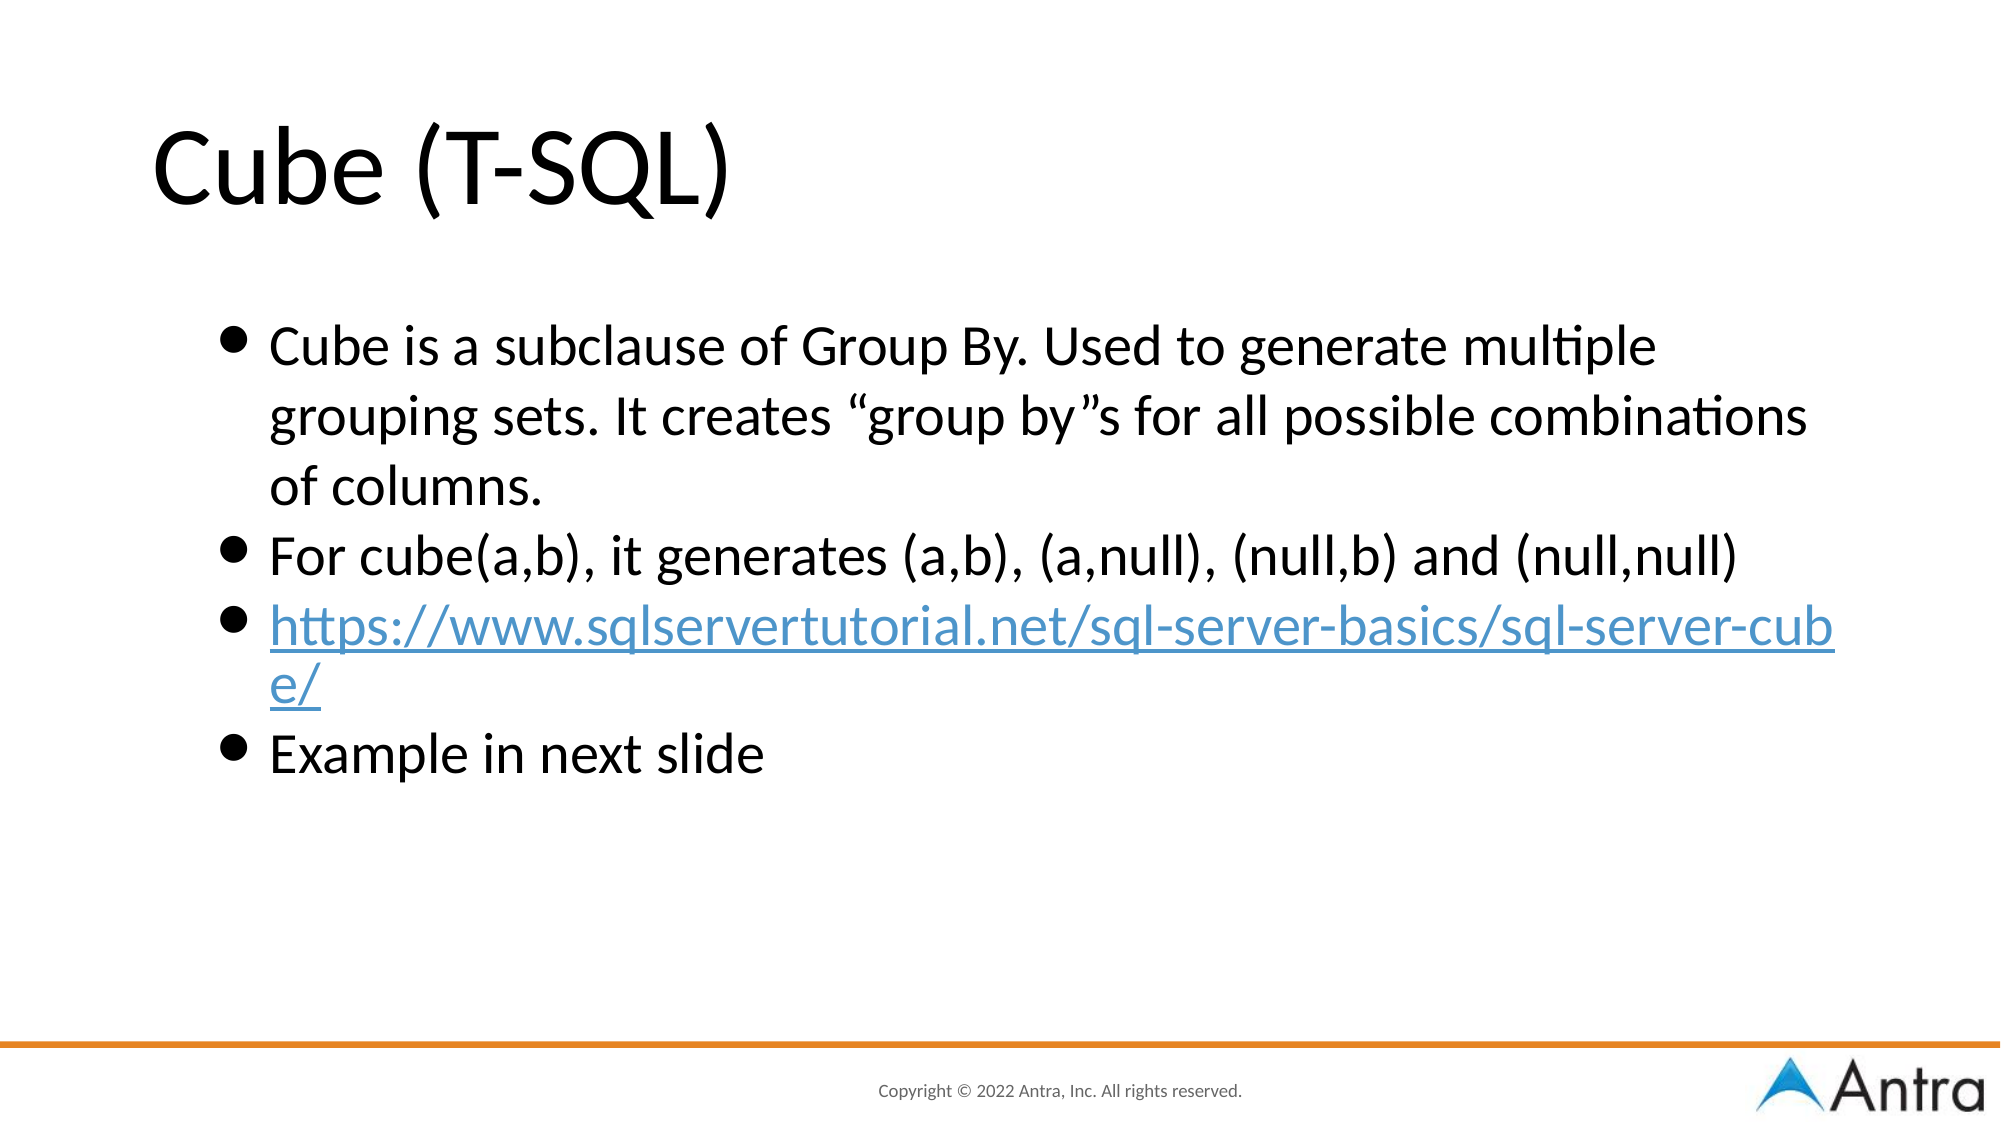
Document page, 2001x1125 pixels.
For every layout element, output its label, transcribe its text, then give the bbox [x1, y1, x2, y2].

text_box Cube (T-SQL) [137, 59, 1863, 278]
text_box Cube is a subclause of Group By. Used to generate multiple grouping sets. It creates “group by”s for all possible combinations of columns. For cube(a,b), it generates (a,b), (a,null), (null,b) and (null,null) https://www.sqlservertutorial.net/sql-server-basics/sql-server-cube/ Example in next slide [183, 299, 1863, 1014]
picture [1745, 1048, 1994, 1122]
